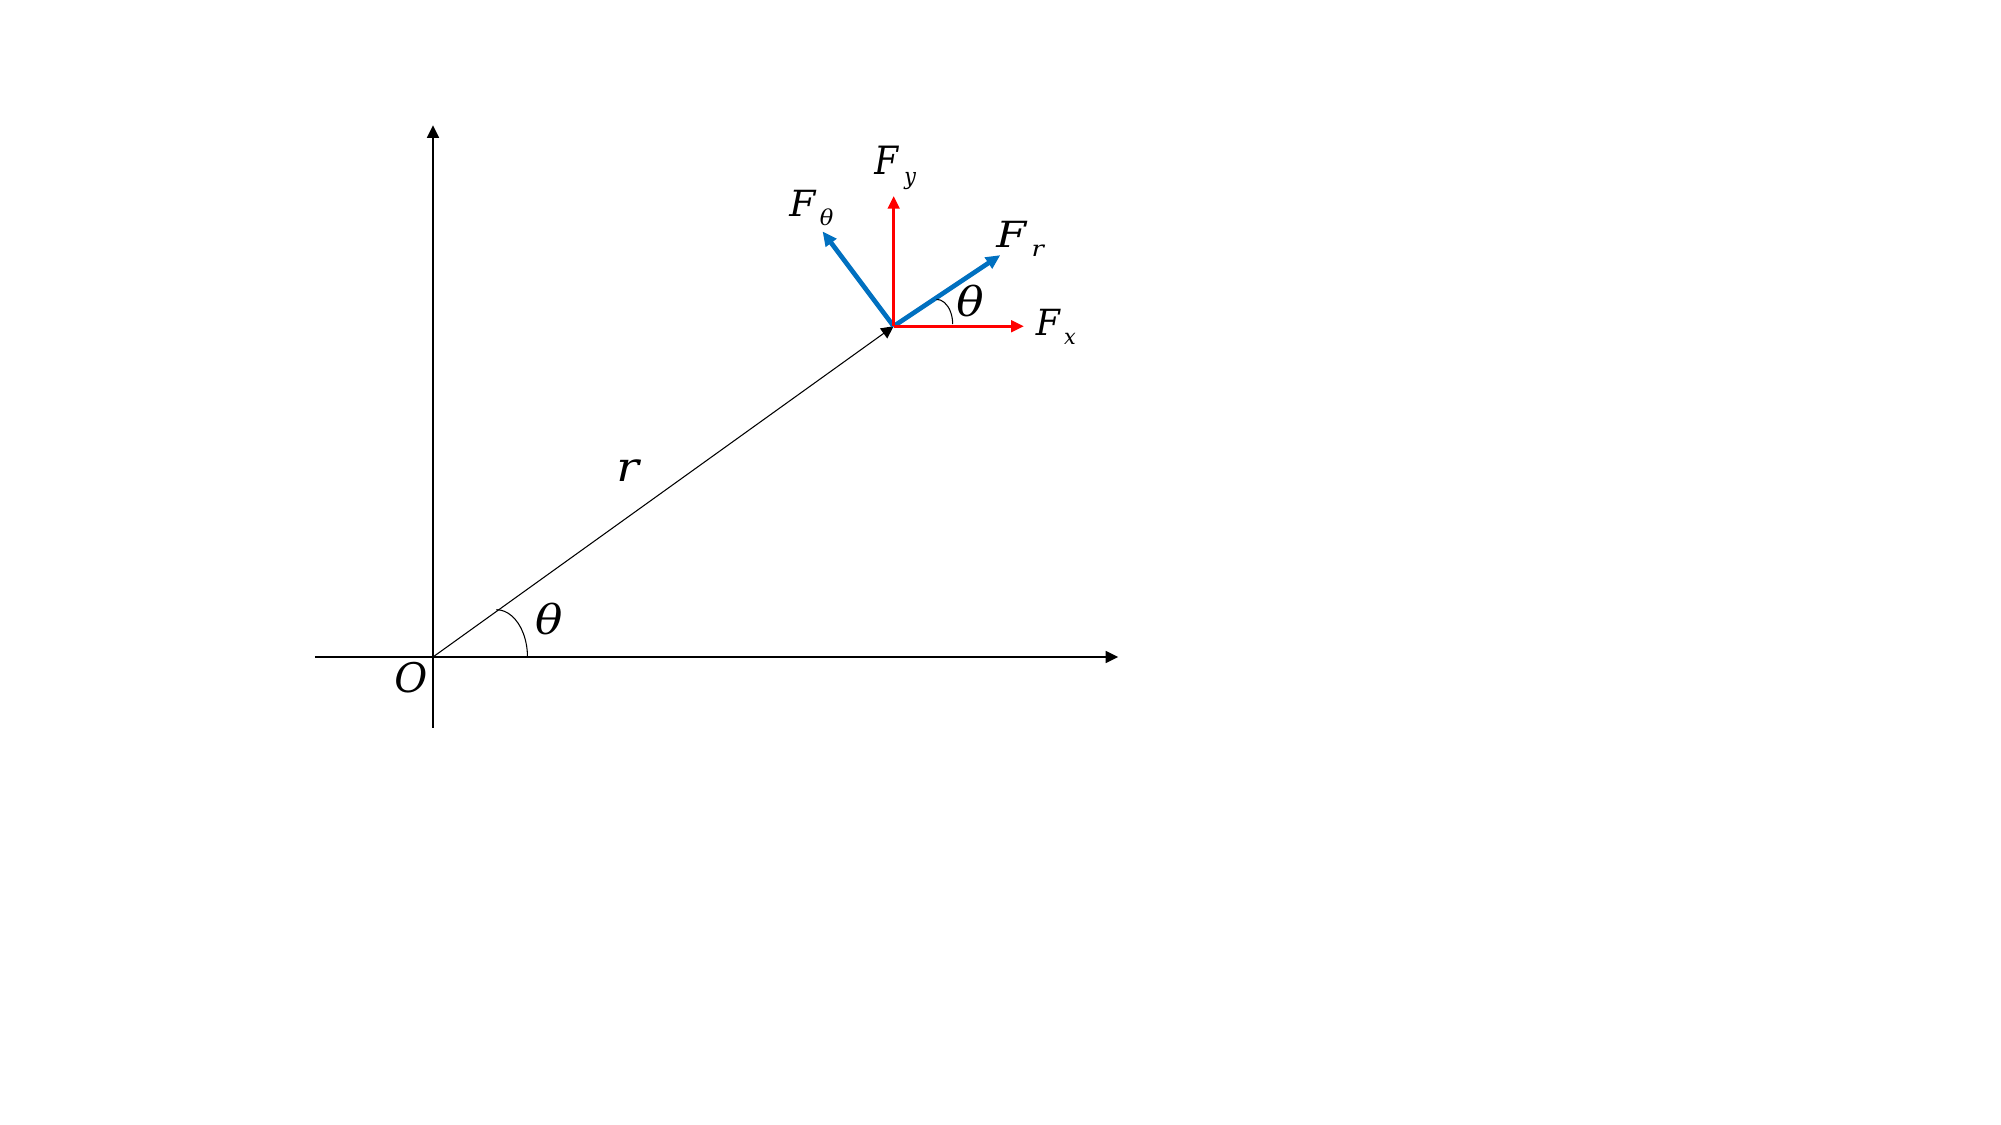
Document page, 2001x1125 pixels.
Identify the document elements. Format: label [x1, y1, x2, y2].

text_box [432, 326, 894, 658]
text_box [894, 255, 1000, 326]
text_box [822, 231, 893, 327]
